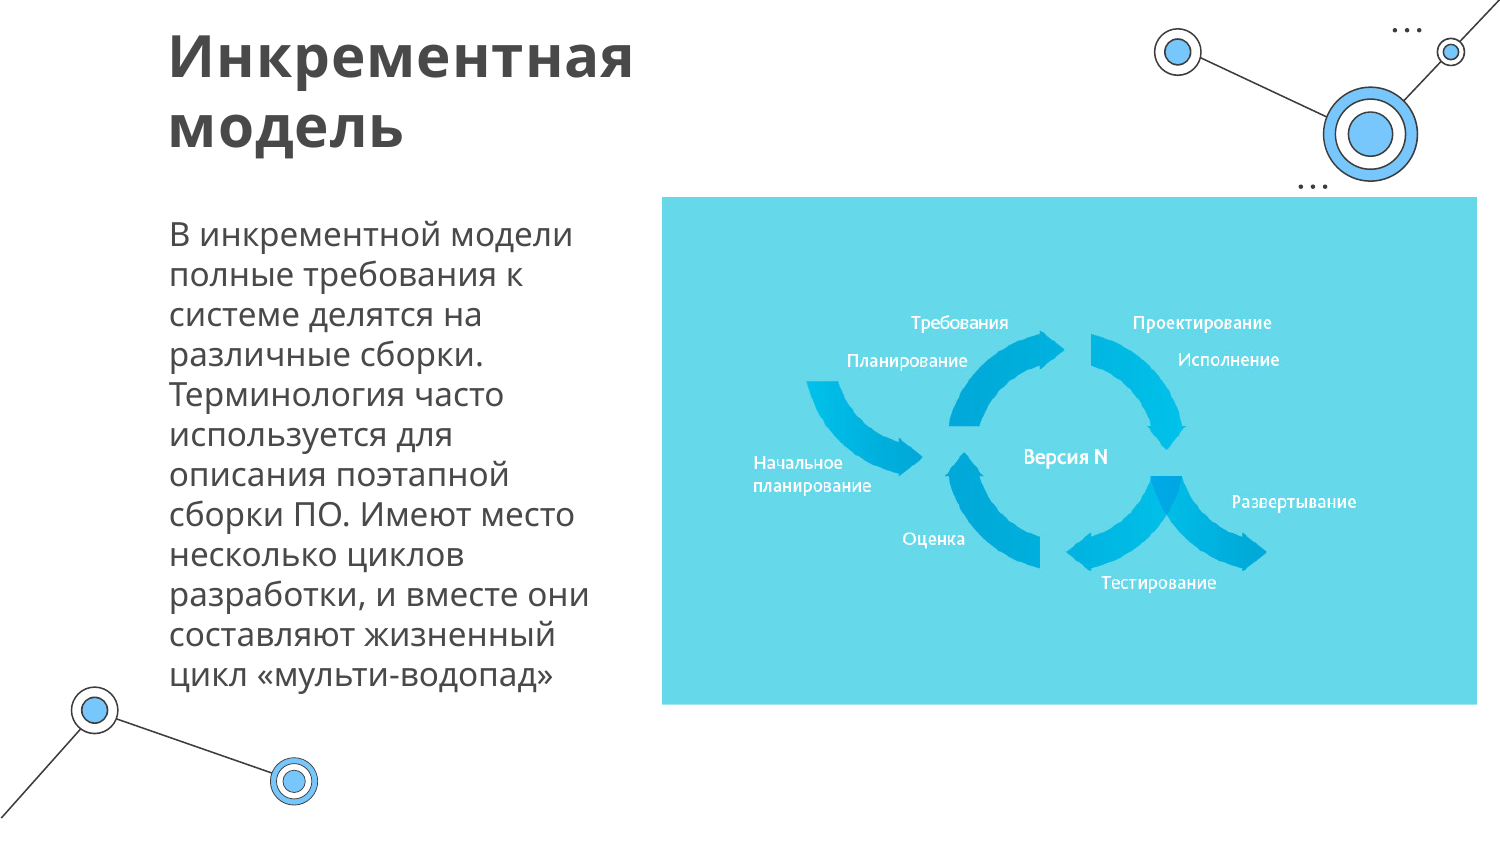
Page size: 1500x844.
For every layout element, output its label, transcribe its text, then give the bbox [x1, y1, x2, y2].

picture [662, 197, 1477, 706]
title Инкрементная модель [152, 41, 820, 138]
list В инкрементной модели полные требования к системе делятся на различные сборки. Терминология часто используется для описания поэтапной сборки ПО. Имеют место несколько циклов разработки, и вместе они составляют жизненный цикл «мульти-водопад» [154, 276, 612, 630]
